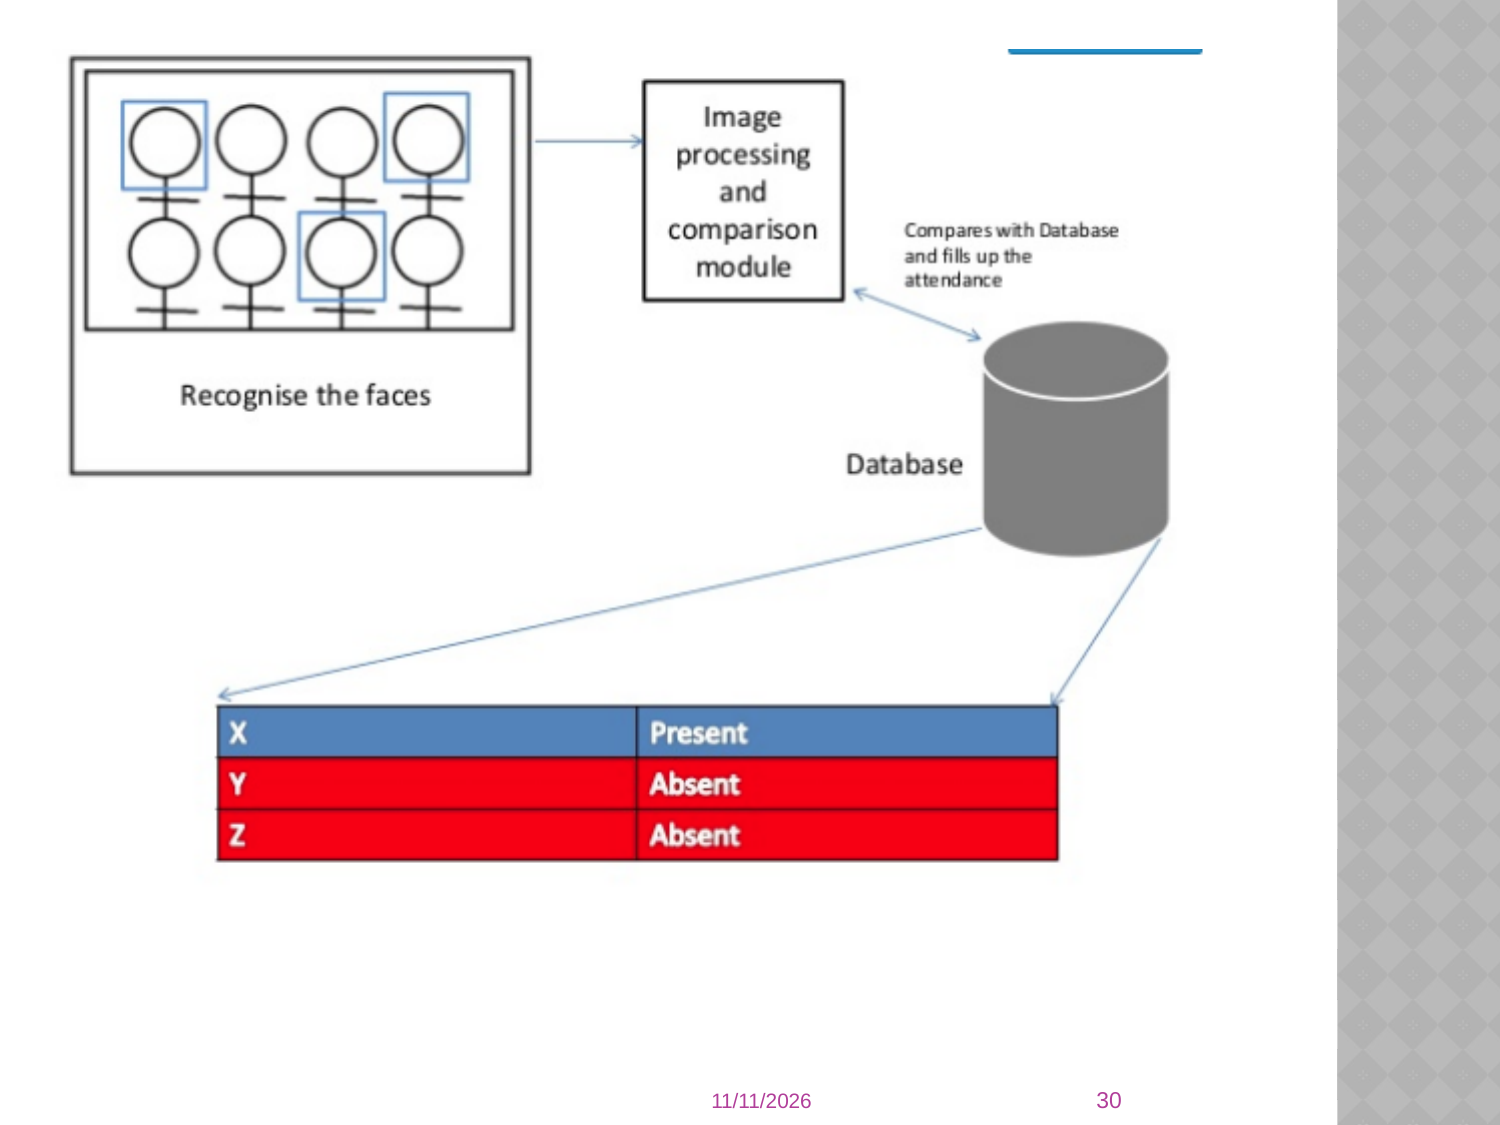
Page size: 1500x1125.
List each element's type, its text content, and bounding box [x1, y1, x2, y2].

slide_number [696, 1075, 1025, 1113]
picture [39, 49, 1206, 892]
slide_number 30 [1025, 1075, 1122, 1113]
